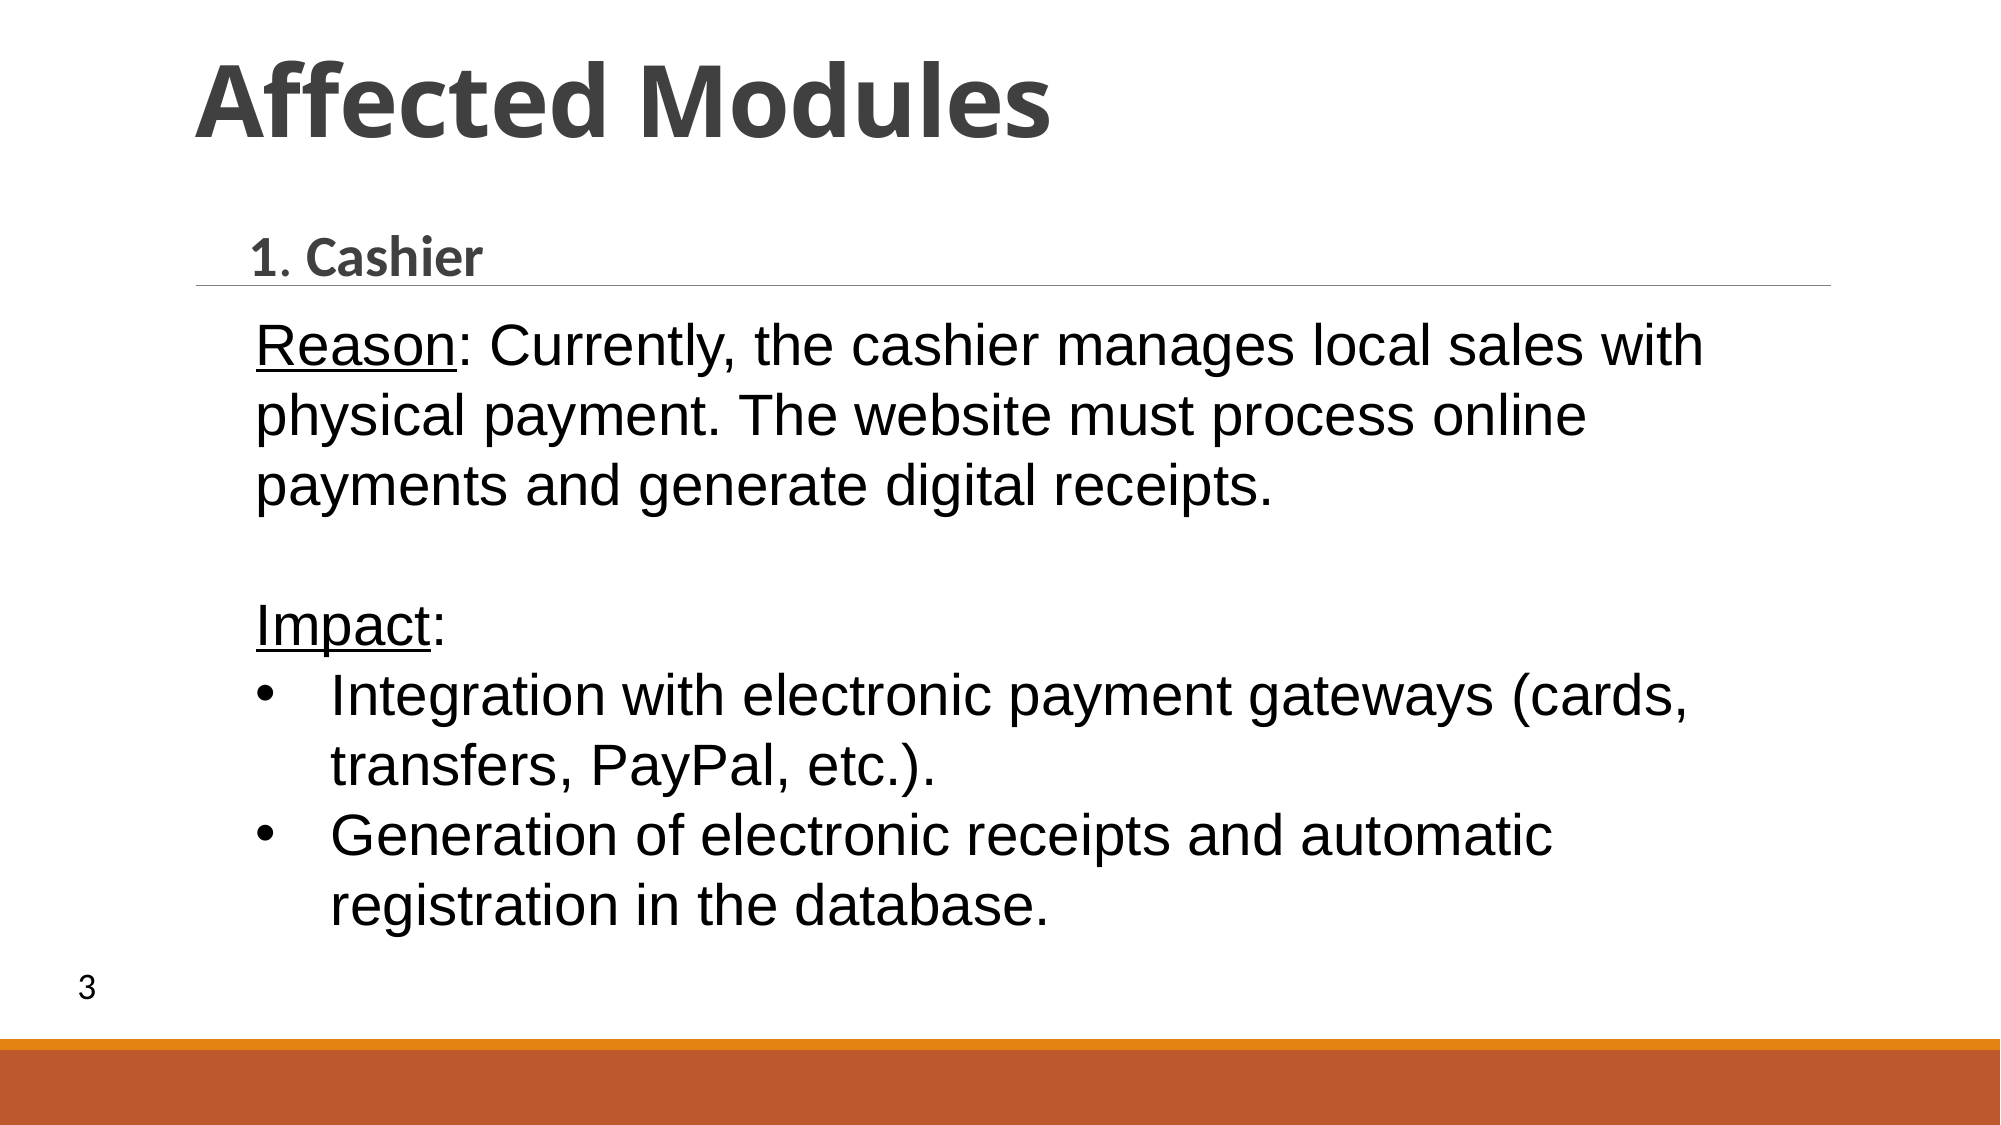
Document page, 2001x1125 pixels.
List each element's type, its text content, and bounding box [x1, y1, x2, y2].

title Affected Modules [180, 47, 1830, 285]
text_box 3 [62, 954, 112, 1015]
list 1. Cashier [233, 197, 772, 955]
text_box Reason: Currently, the cashier manages local sales with physical payment. The website must process online payments and generate digital receipts. Impact: Integration with electronic payment gateways (cards, transfers, PayPal, etc.). Generation of electronic receipts and automatic registration in the database. [241, 250, 1830, 1035]
